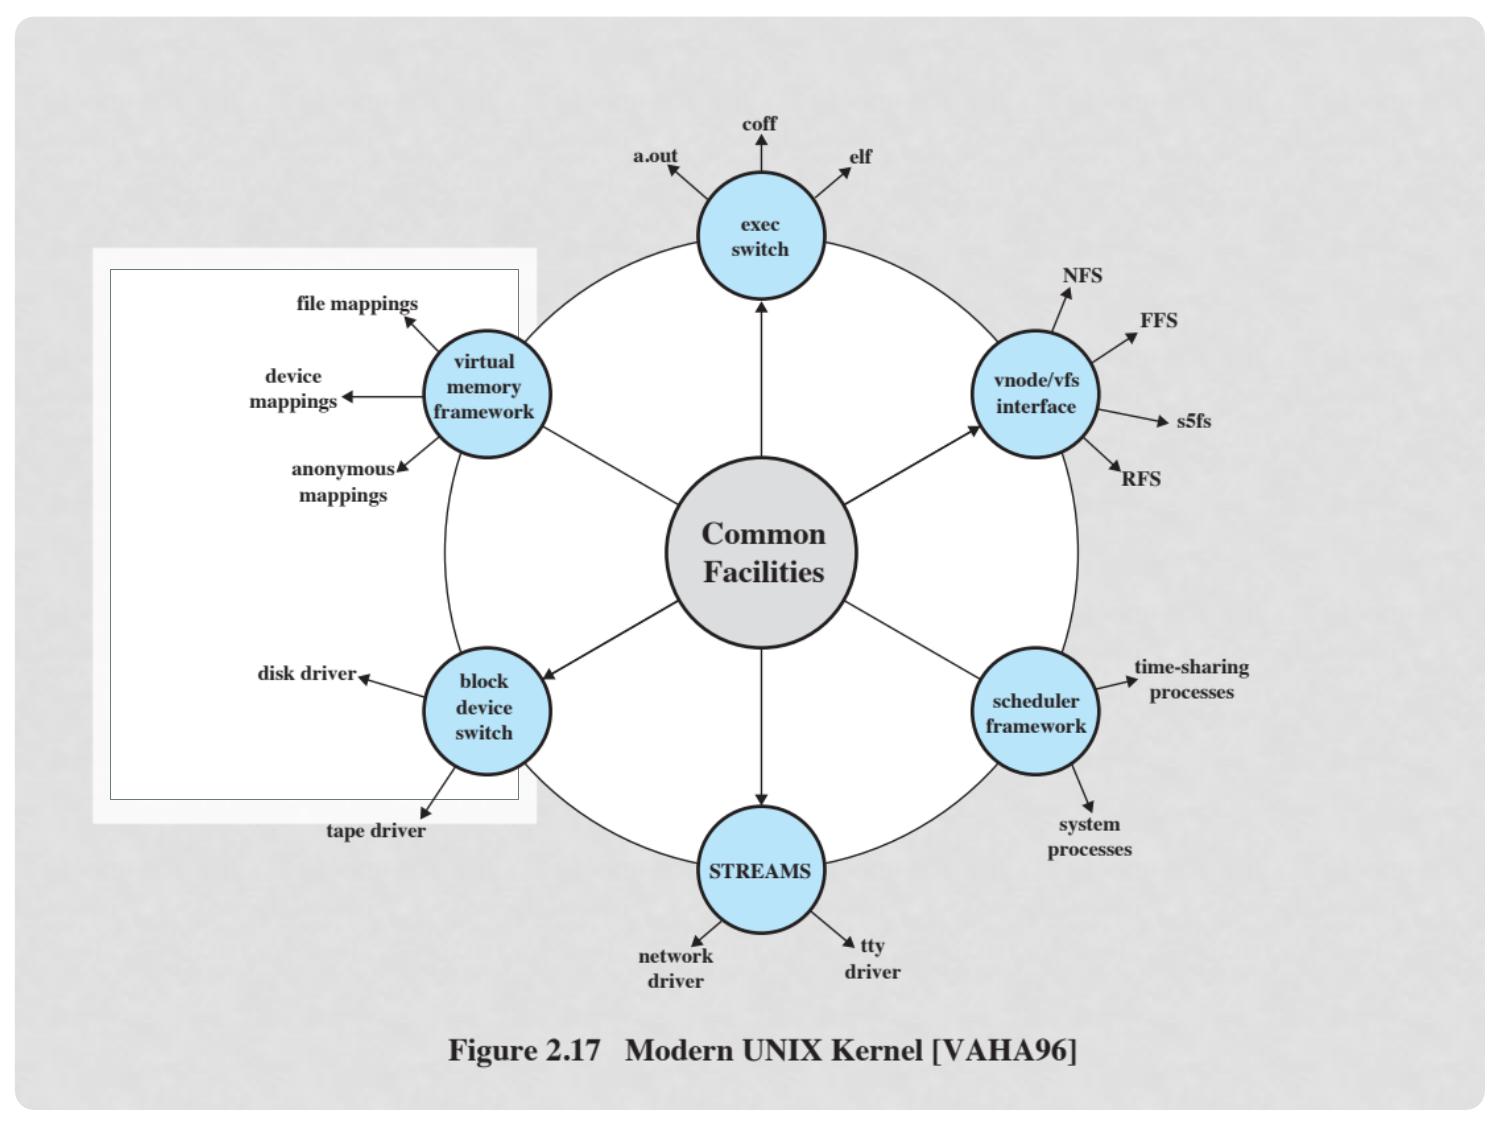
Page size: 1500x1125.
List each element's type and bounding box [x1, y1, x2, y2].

picture [49, 50, 1441, 1125]
